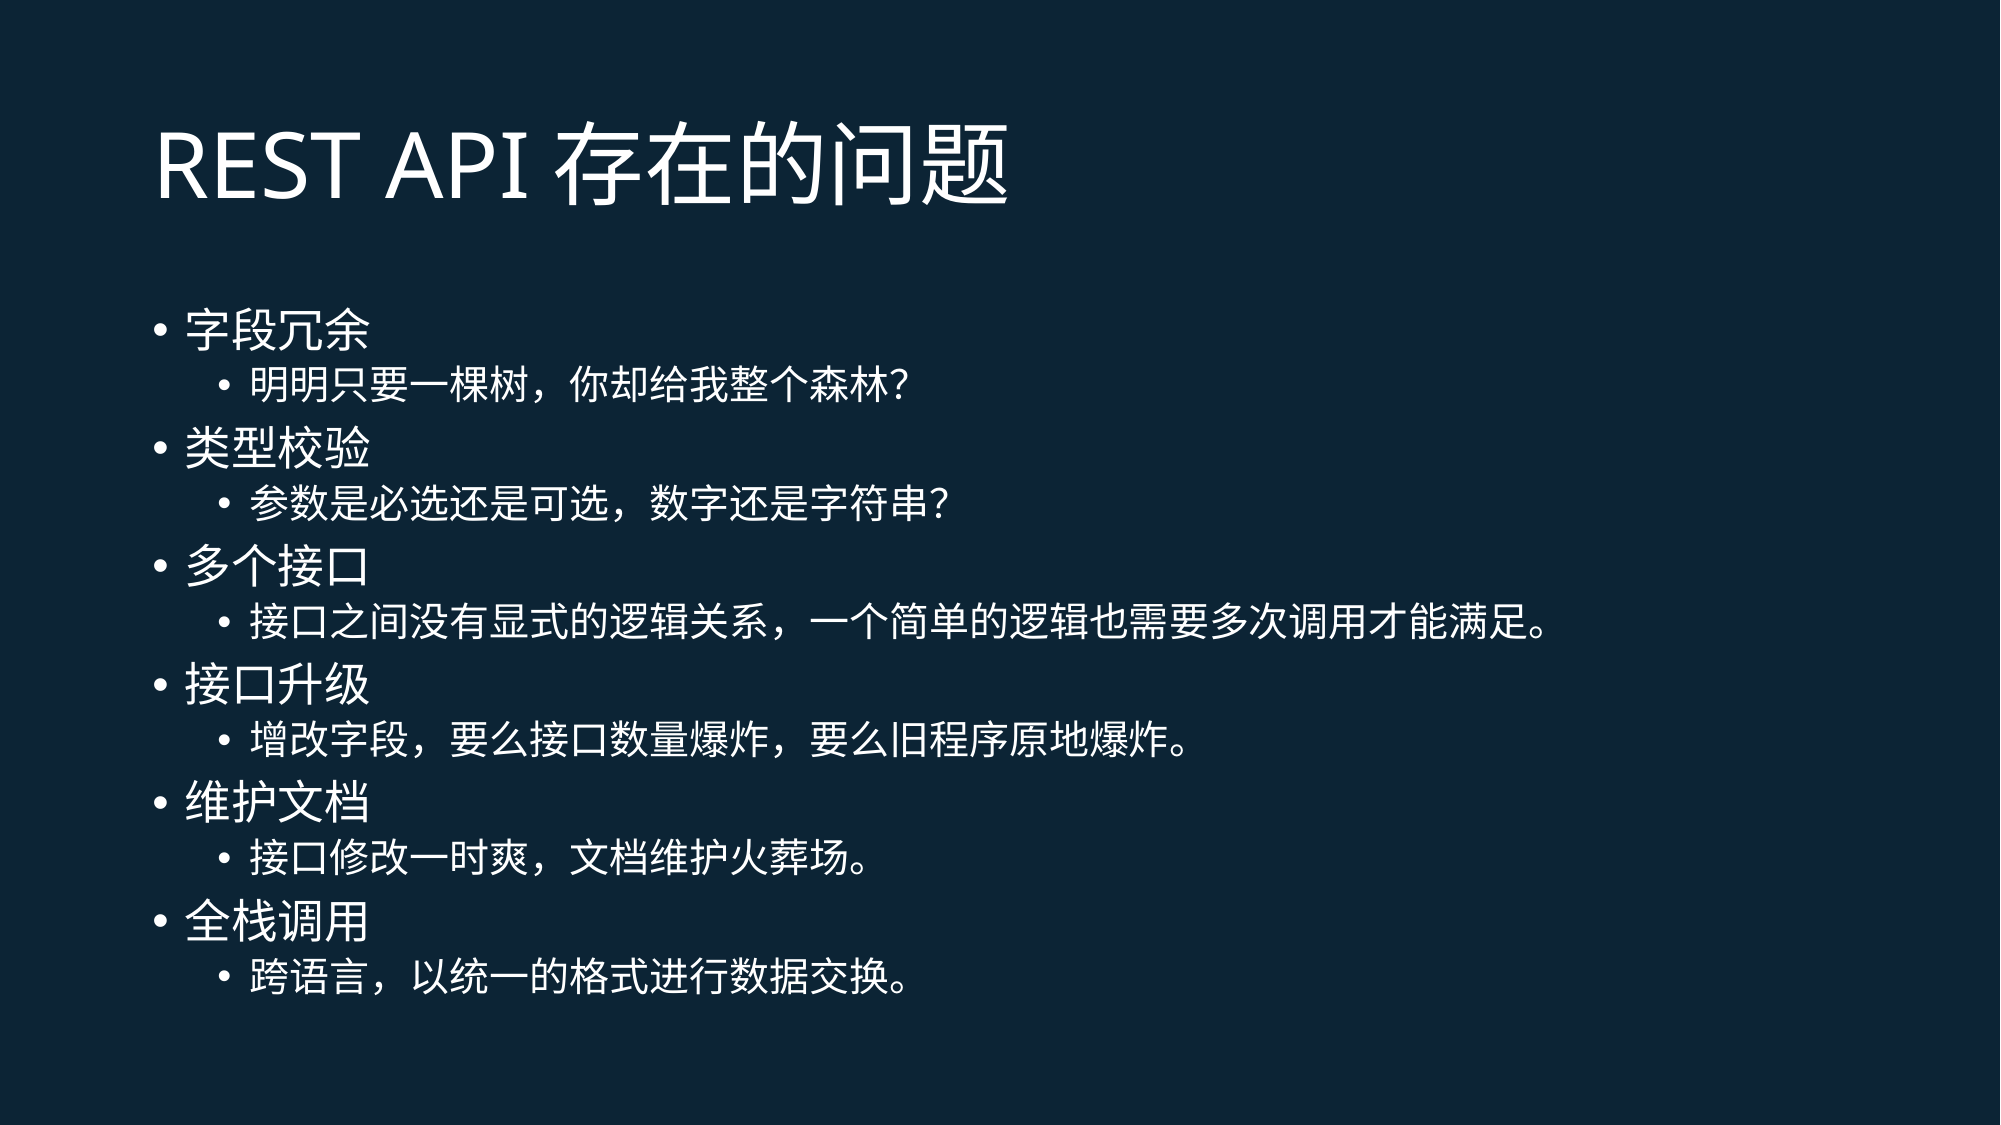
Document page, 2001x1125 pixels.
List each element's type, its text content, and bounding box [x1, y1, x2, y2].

list 字段冗余 明明只要一棵树，你却给我整个森林？ 类型校验 参数是必选还是可选，数字还是字符串？ 多个接口 接口之间没有显式的逻辑关系，一个简单的逻辑也需要多次调用才能满足。 接口升级 增改字段，要么接口数量爆炸，要么旧程序原地爆炸。 维护文档 接口修改一时爽，文档维护火葬场。 全栈调用 跨语言，以统一的格式进行数据交换。 [137, 299, 1863, 1014]
title REST API存在的问题 [137, 59, 1863, 278]
